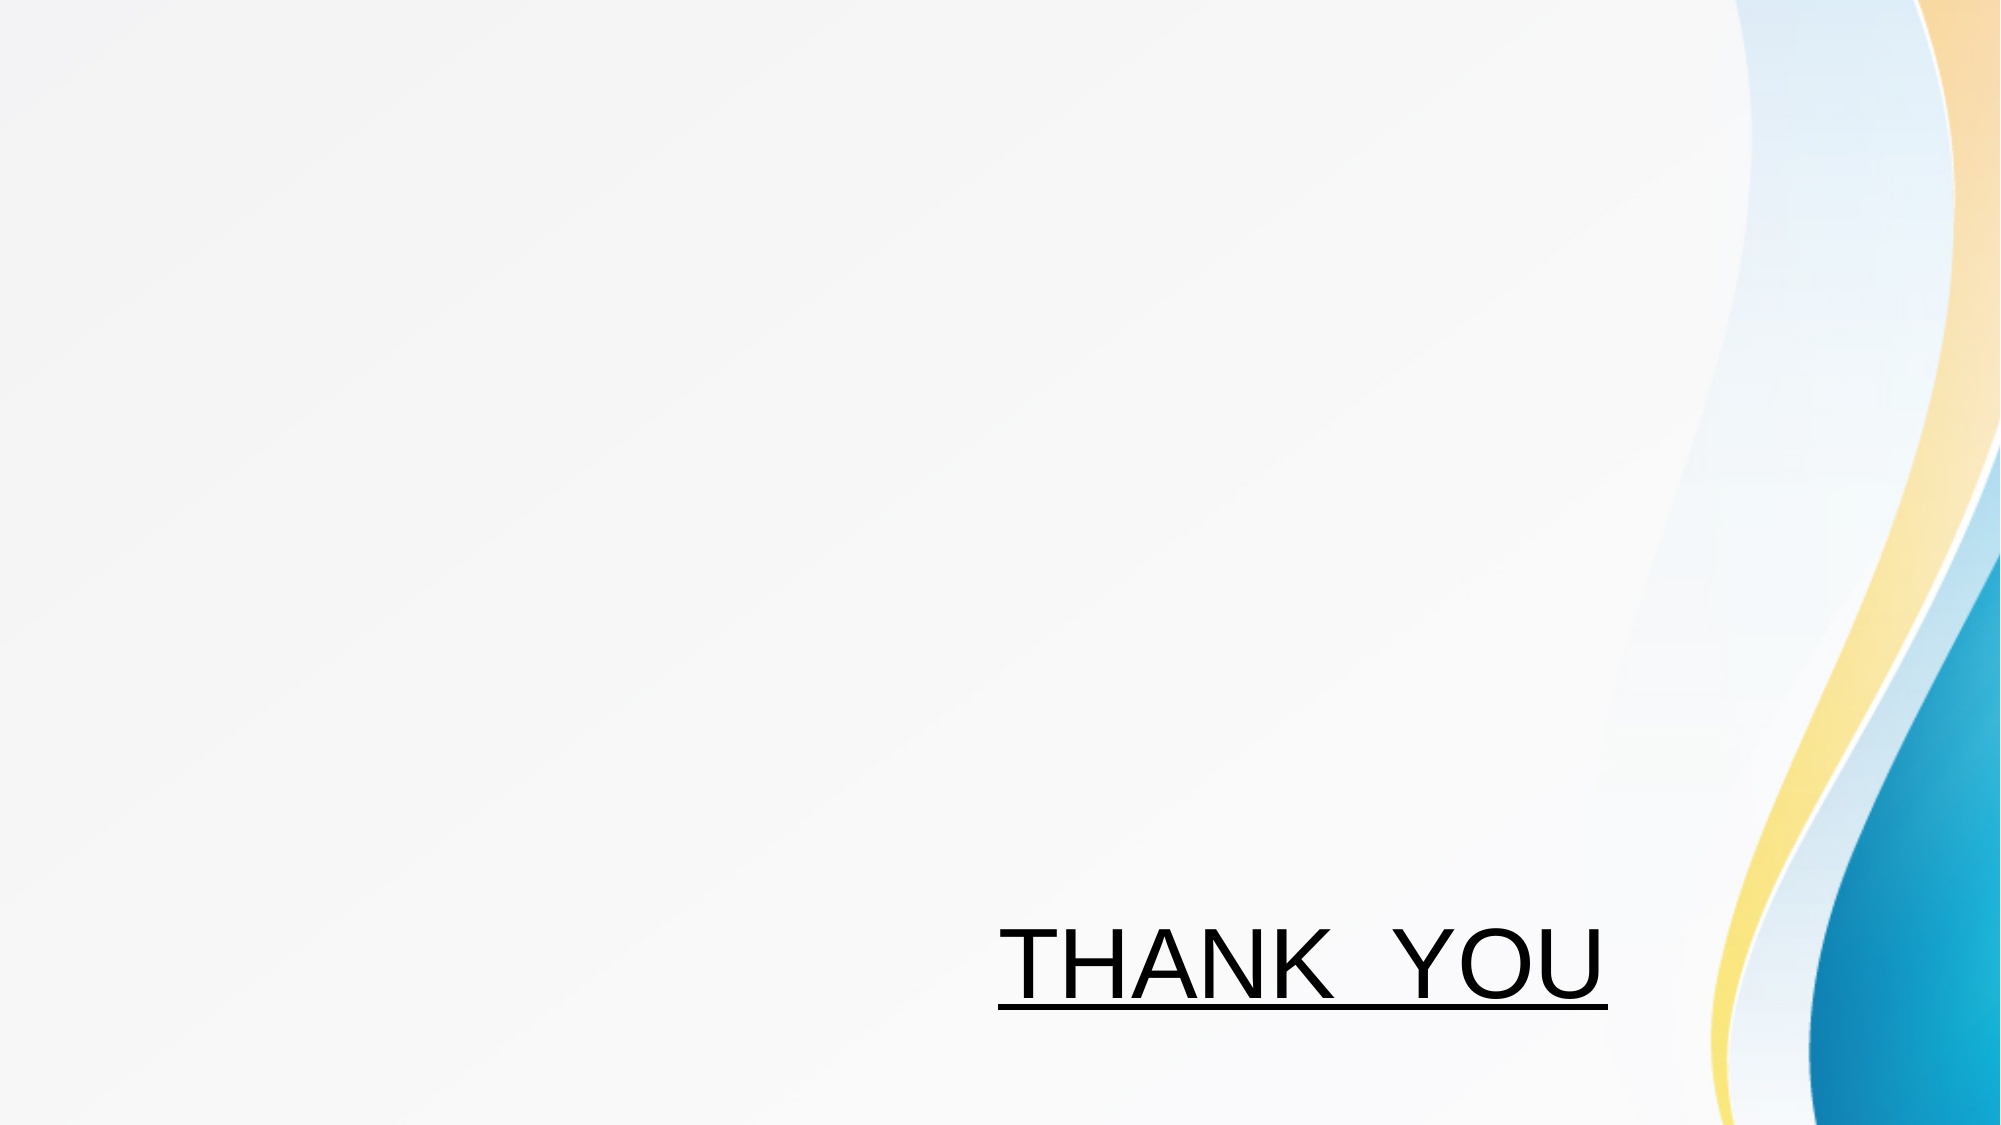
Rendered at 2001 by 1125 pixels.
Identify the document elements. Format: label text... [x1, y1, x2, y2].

picture [0, 0, 2001, 1125]
text_box THANK YOU [983, 891, 1623, 1027]
